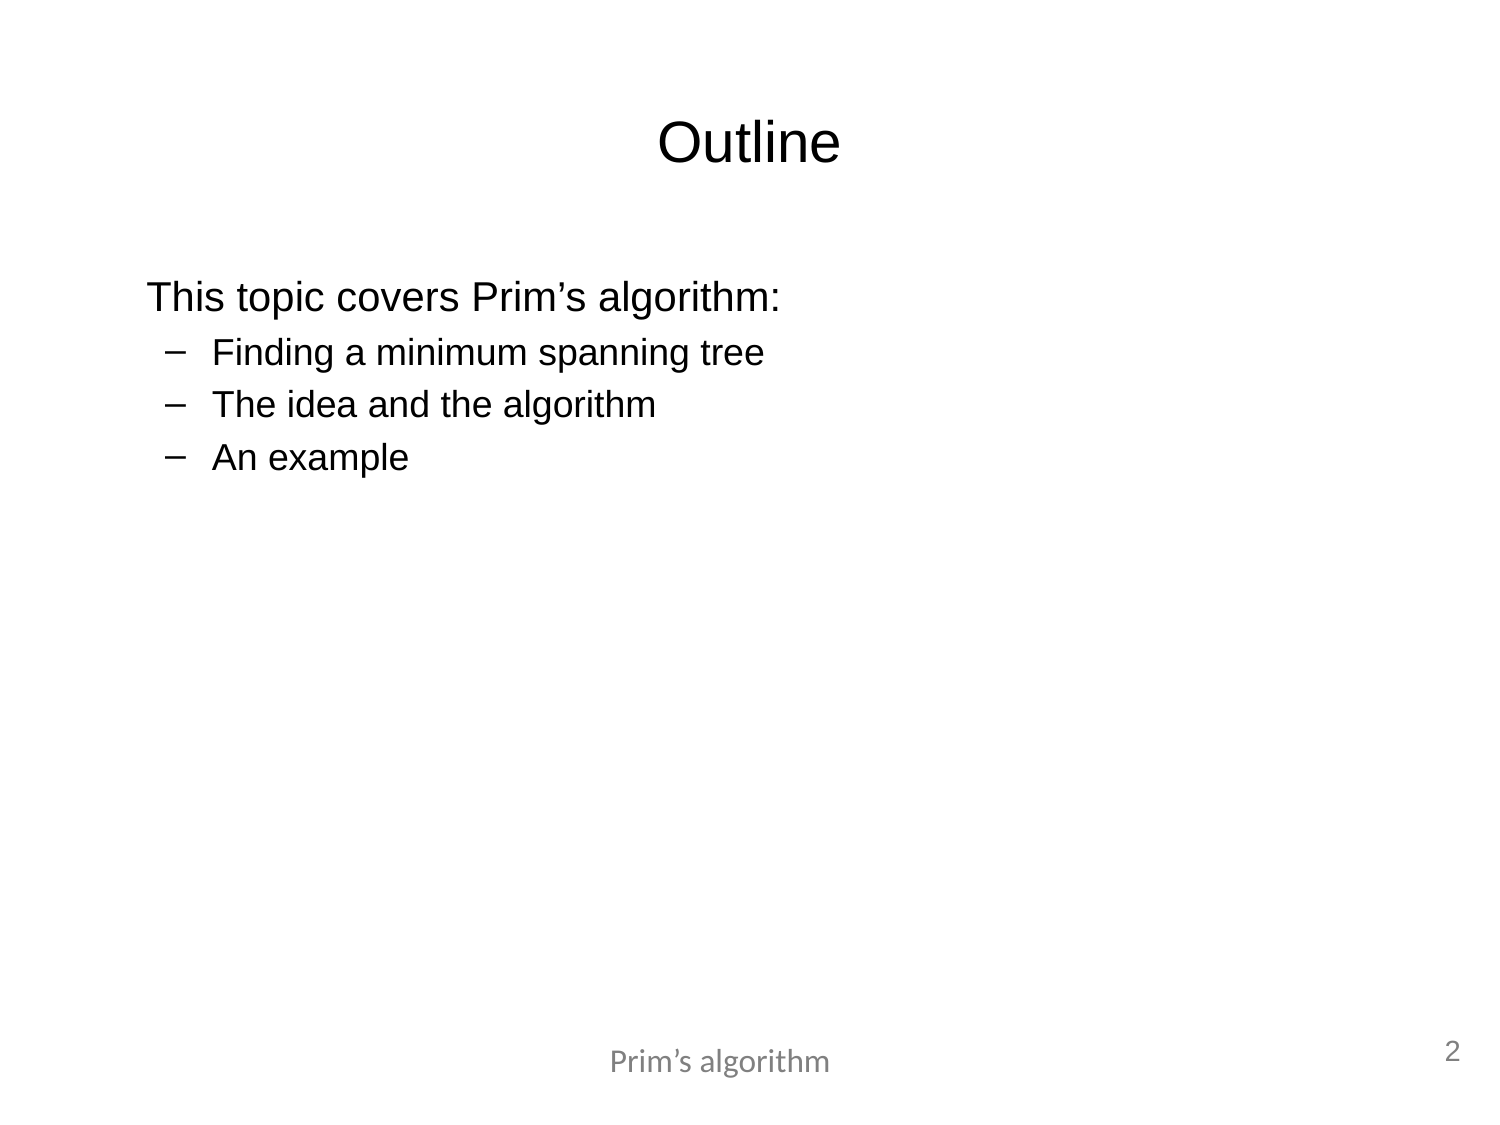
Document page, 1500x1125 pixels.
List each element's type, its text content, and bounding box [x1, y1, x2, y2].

title Outline [74, 44, 1426, 233]
list This topic covers Prim’s algorithm: Finding a minimum spanning tree The idea and the algorithm An example [74, 262, 1426, 1006]
